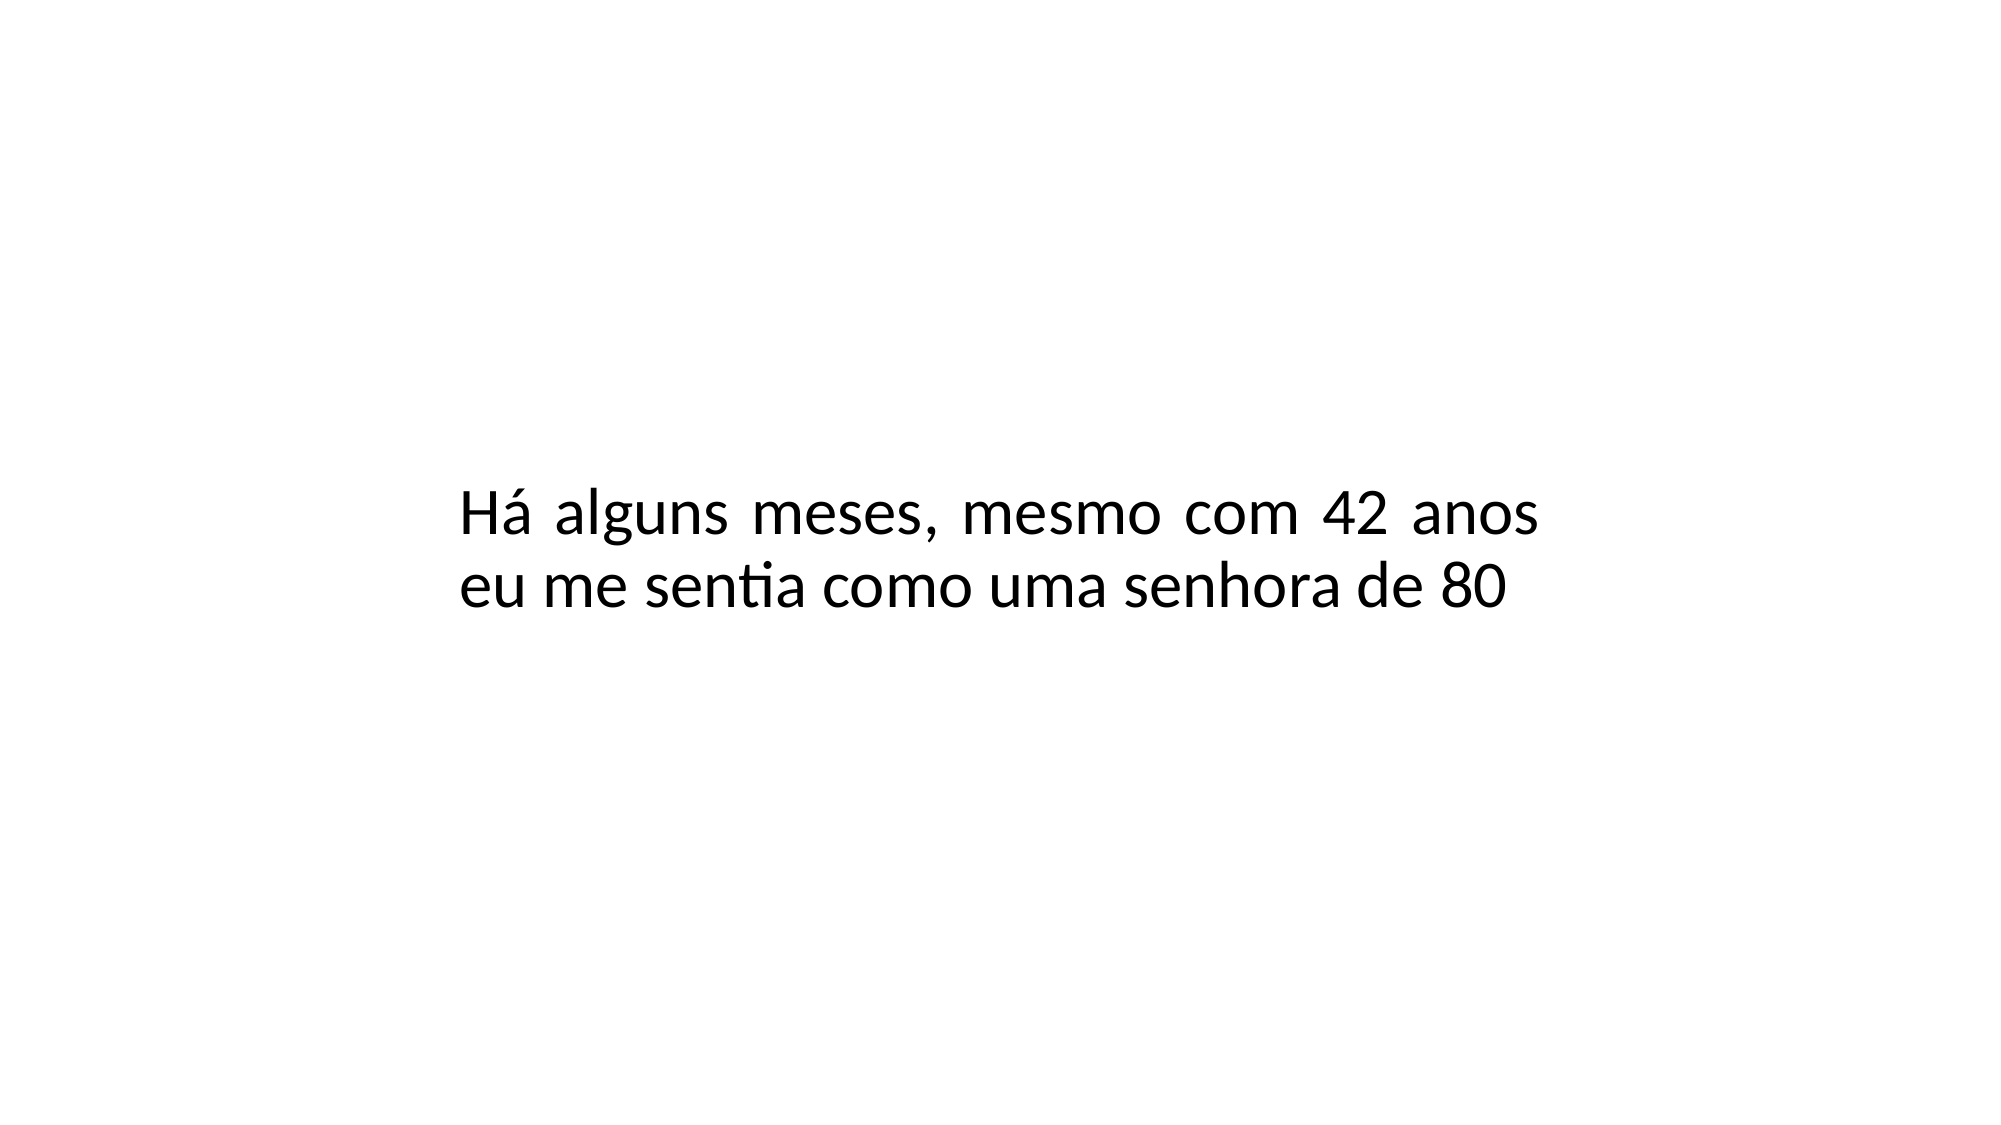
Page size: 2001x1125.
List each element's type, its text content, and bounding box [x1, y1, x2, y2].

list Há alguns meses, mesmo com 42 anos eu me sentia como uma senhora de 80 [444, 469, 1556, 713]
